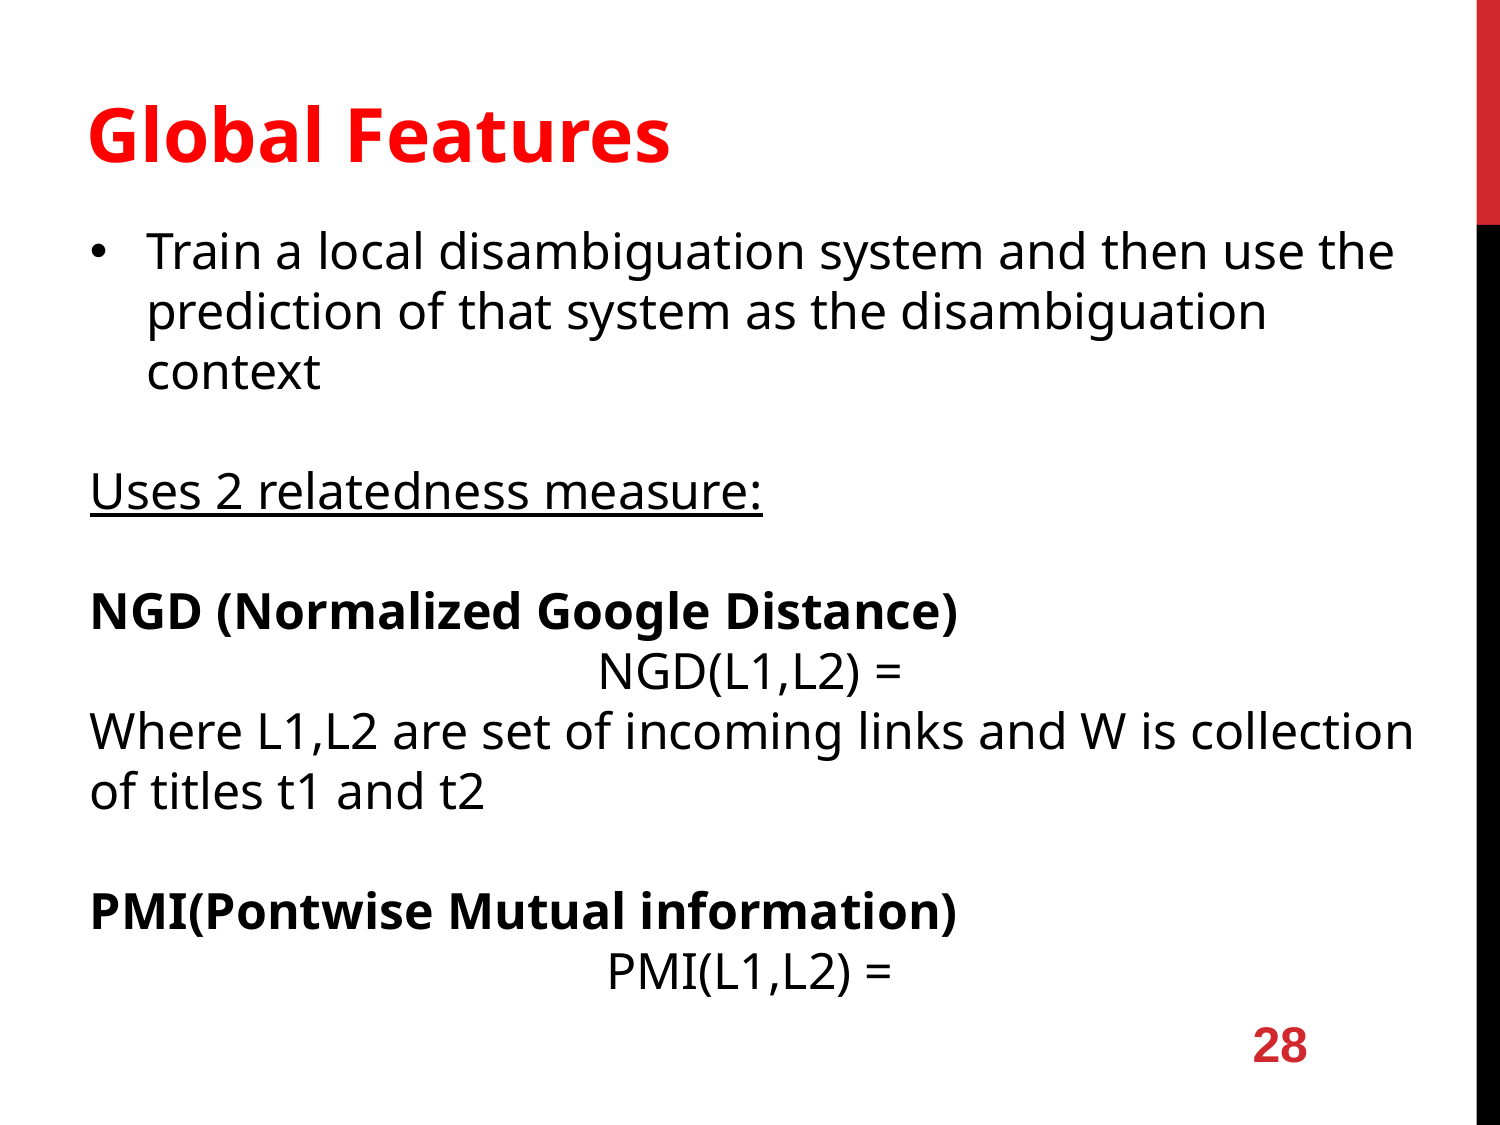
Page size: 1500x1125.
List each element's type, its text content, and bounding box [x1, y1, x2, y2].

text_box Global Features [71, 80, 1409, 185]
slide_number 28 [1237, 1012, 1454, 1073]
